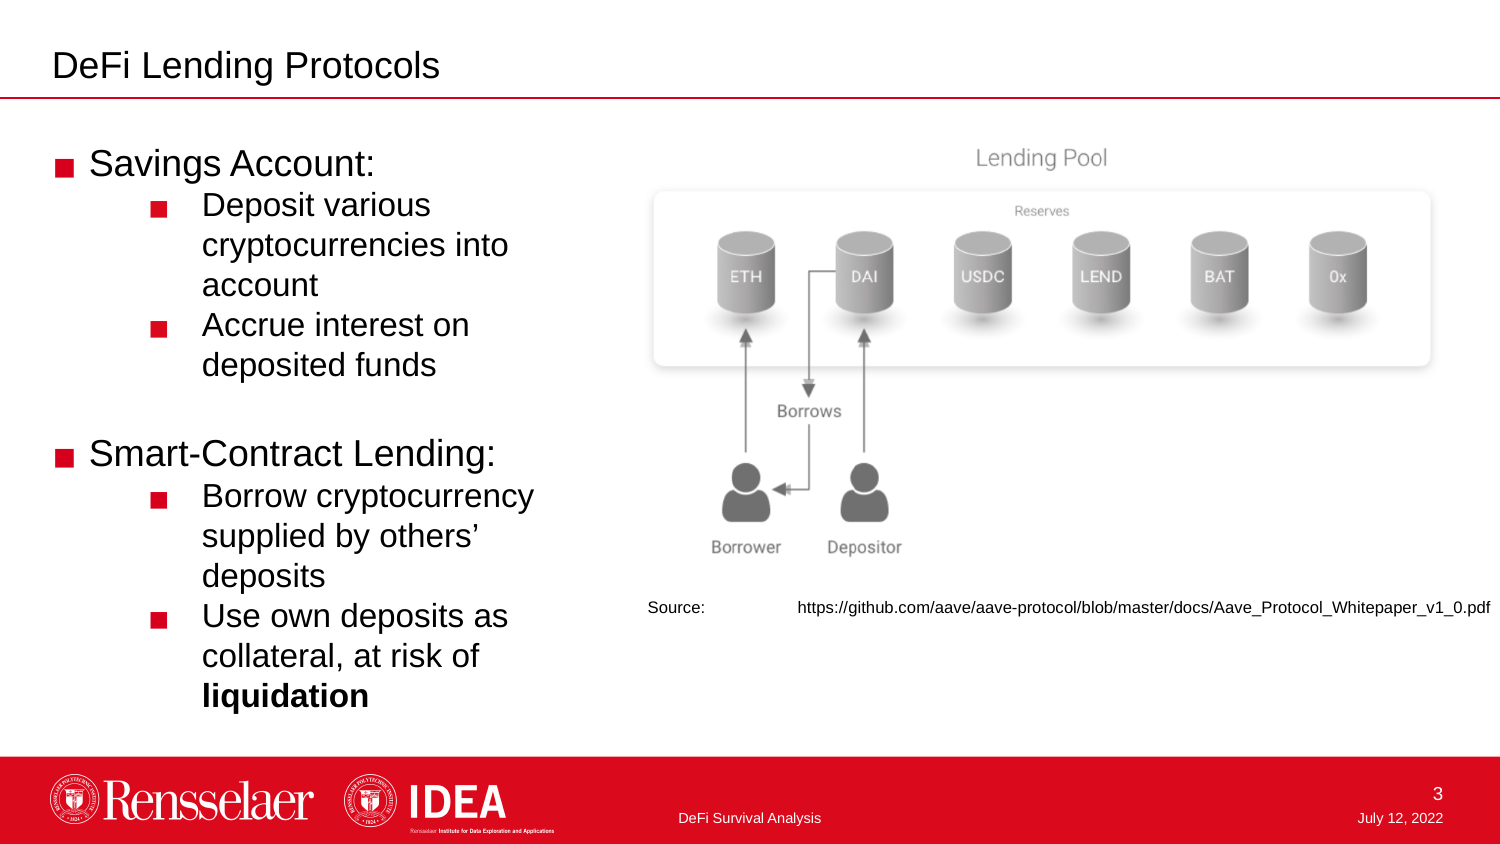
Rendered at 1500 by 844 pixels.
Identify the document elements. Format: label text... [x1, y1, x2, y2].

text_box Source: https://github.com/aave/aave-protocol/blob/master/docs/Aave_Protocol_Whitepaper_v1_0.pdf [632, 587, 1500, 628]
picture [610, 130, 1466, 577]
picture [50, 774, 314, 824]
list Savings Account: Deposit various cryptocurrencies into account Accrue interest on deposited funds [36, 131, 608, 422]
picture [344, 774, 554, 834]
list Smart-Contract Lending: Borrow cryptocurrency supplied by others’ deposits Use own deposits as collateral, at risk of liquidation [36, 421, 581, 713]
list DeFi Lending Protocols [36, 33, 1403, 98]
